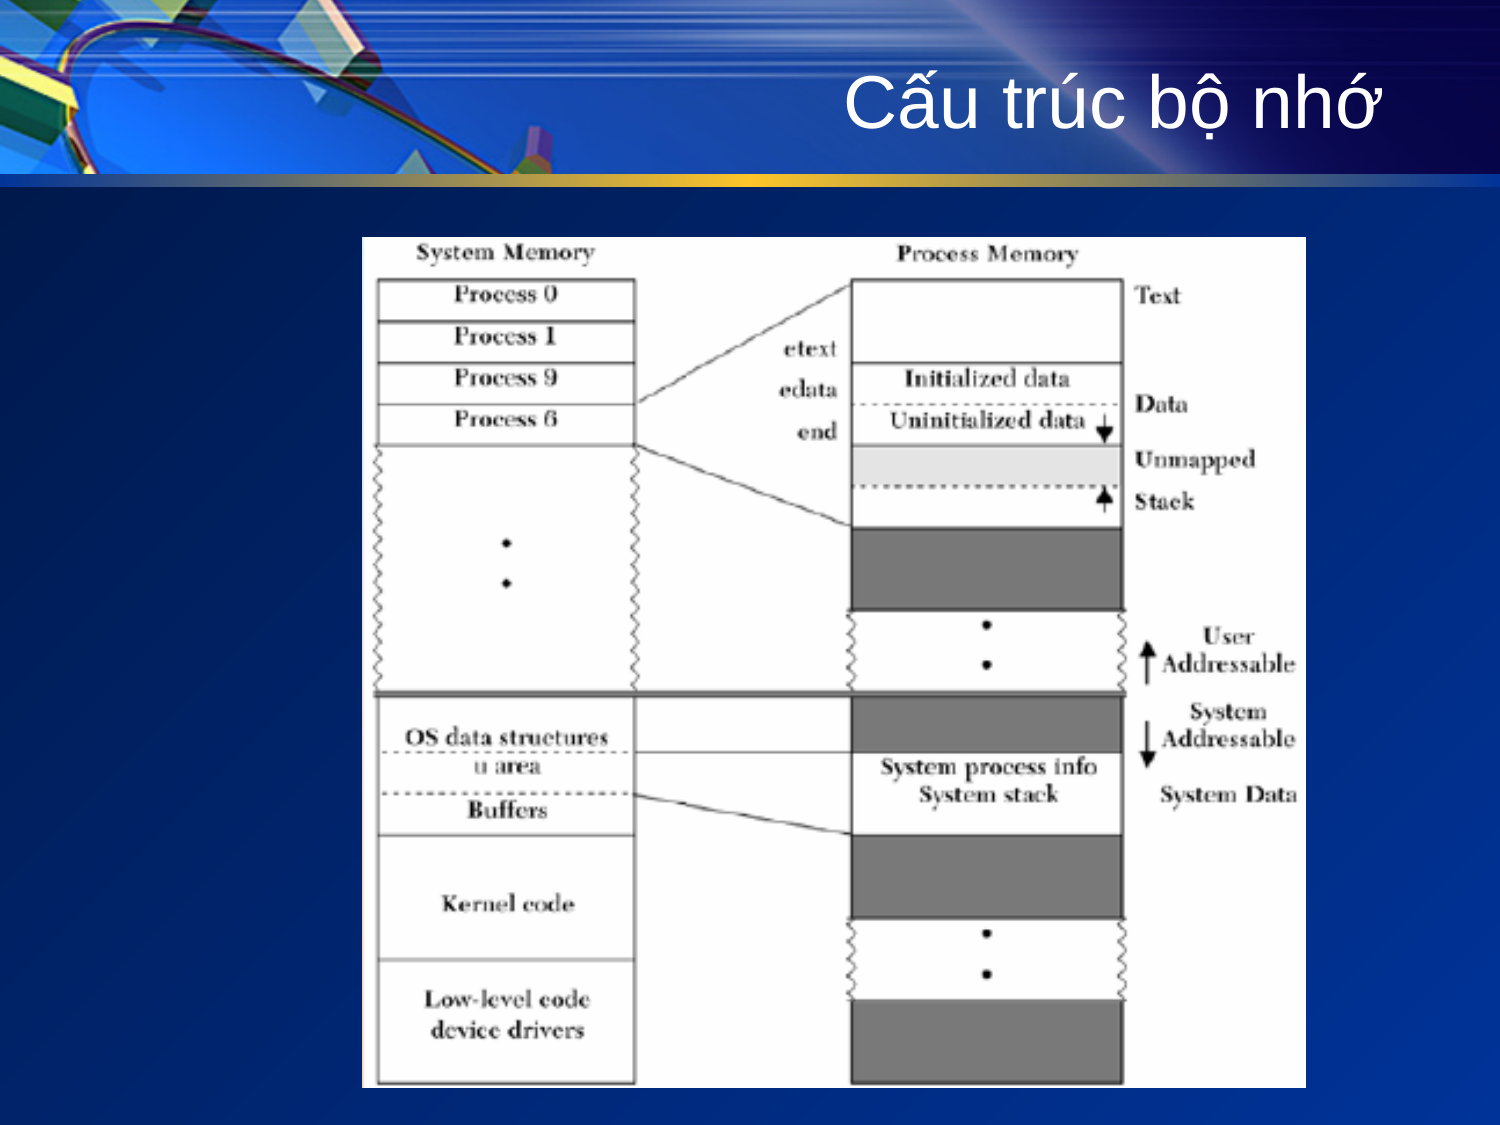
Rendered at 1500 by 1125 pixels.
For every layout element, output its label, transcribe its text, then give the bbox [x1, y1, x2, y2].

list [362, 236, 1306, 1088]
title Cấu trúc bộ nhớ [162, 52, 1401, 145]
picture [0, 0, 1500, 175]
